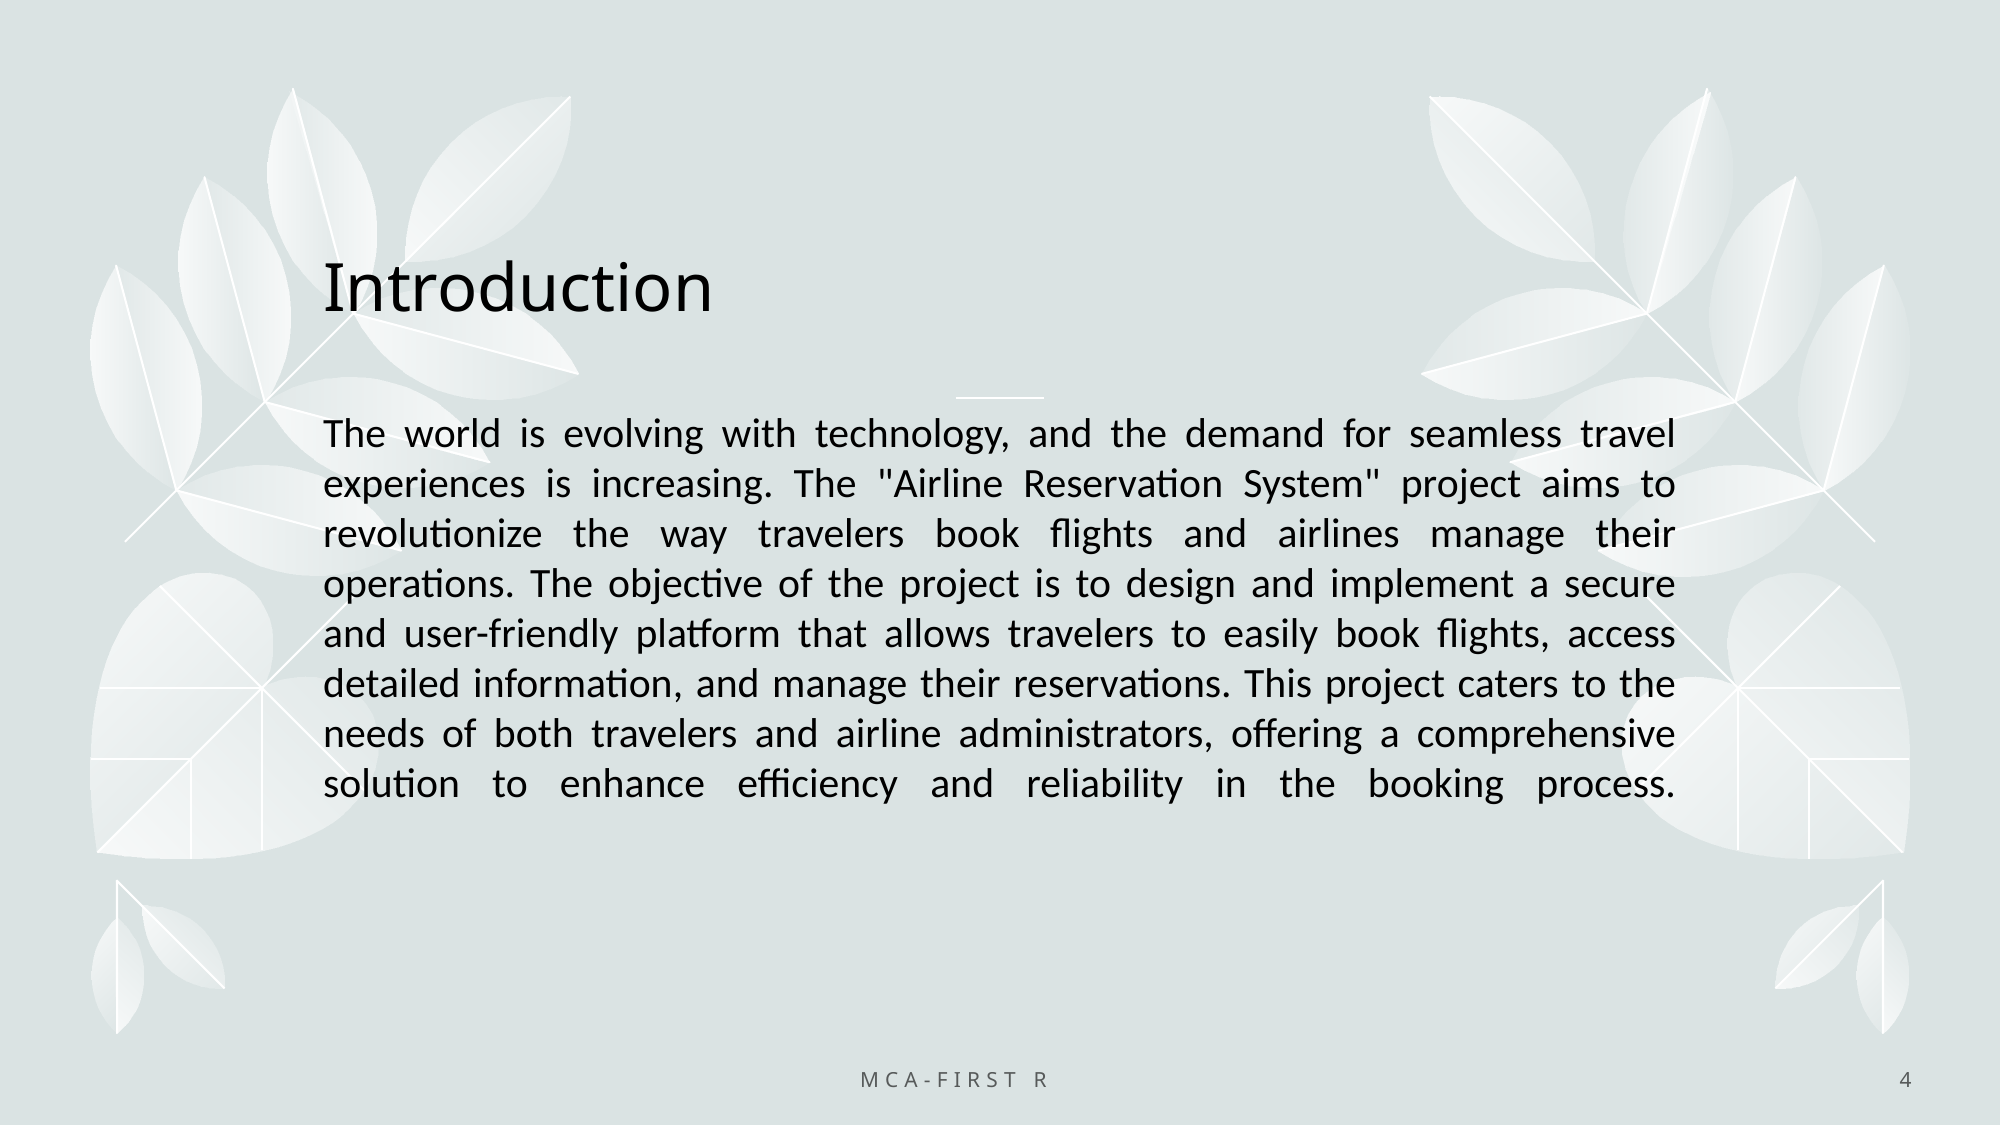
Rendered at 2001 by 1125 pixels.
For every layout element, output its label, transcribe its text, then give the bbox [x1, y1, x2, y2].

footer MCA-First Review [451, 1042, 1549, 1119]
title Introduction The world is evolving with technology, and the demand for seamless travel experiences is increasing. The "Airline Reservation System" project aims to revolutionize the way travelers book flights and airlines manage their operations. The objective of the project is to design and implement a secure and user-friendly platform that allows travelers to easily book flights, access detailed information, and manage their reservations. This project caters to the needs of both travelers and airline administrators, offering a comprehensive solution to enhance efficiency and reliability in the booking process. [308, 6, 1692, 864]
slide_number 4 [1637, 1042, 1927, 1119]
